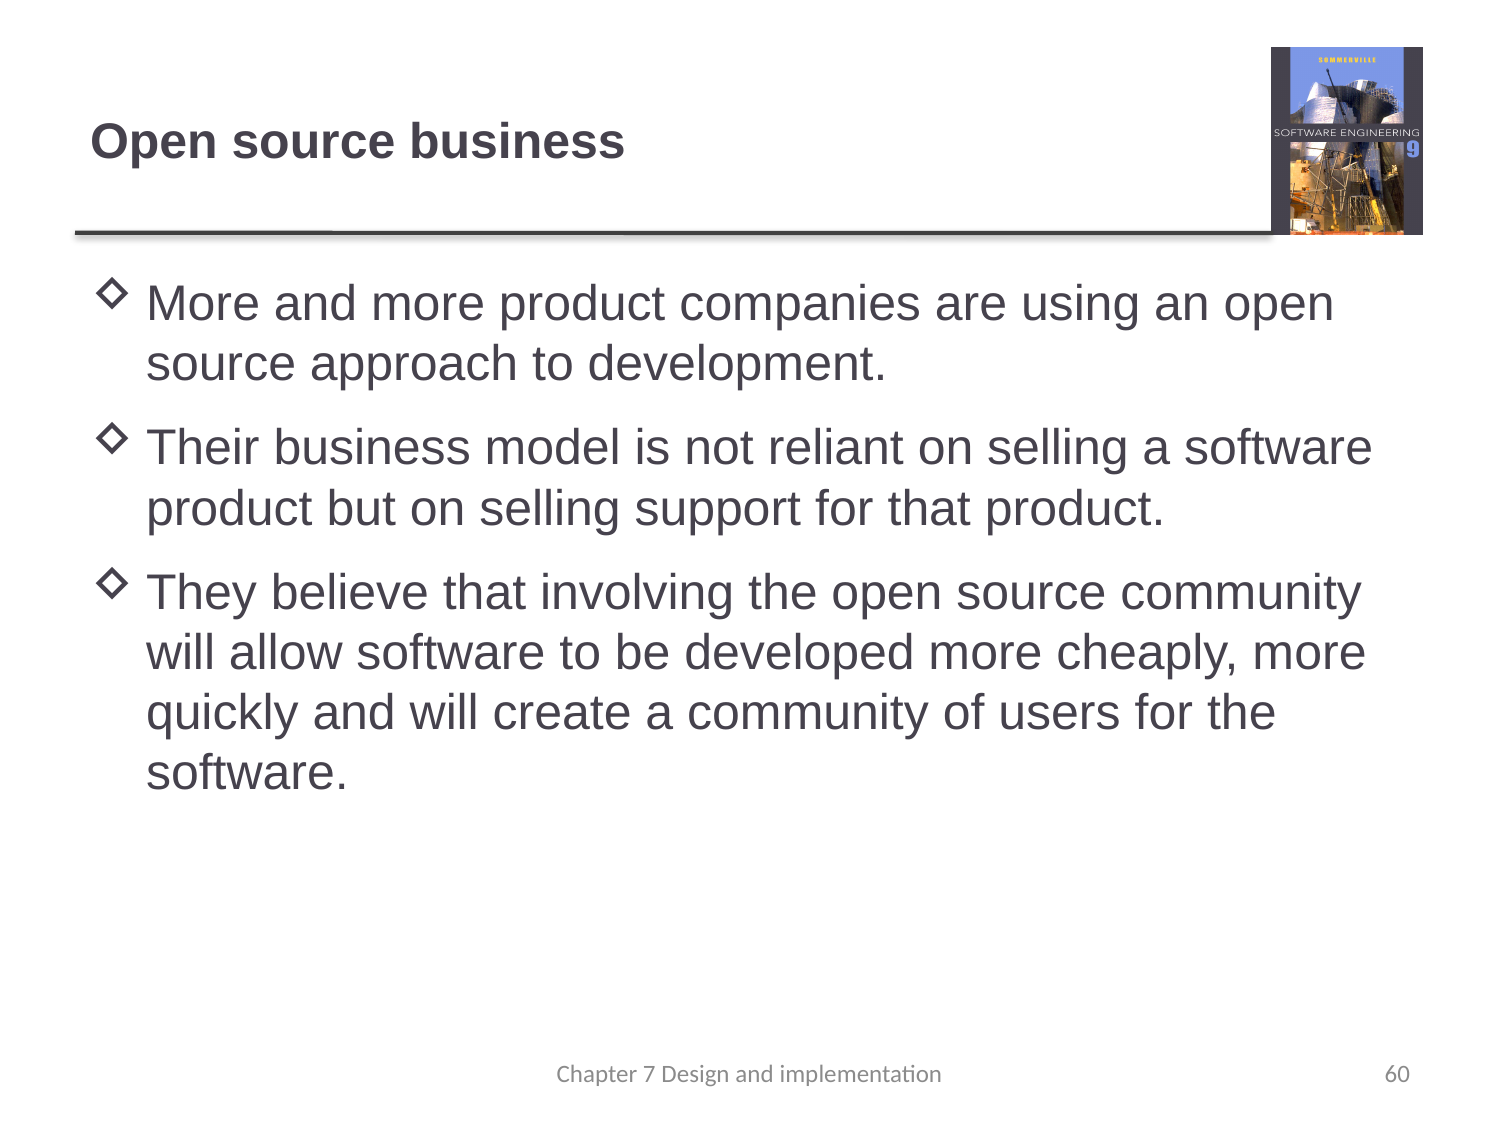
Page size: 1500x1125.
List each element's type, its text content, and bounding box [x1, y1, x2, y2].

footer Chapter 7 Design and implementation [512, 1042, 988, 1103]
picture [1272, 47, 1423, 235]
title Open source business [74, 44, 1272, 233]
list More and more product companies are using an open source approach to development. Their business model is not reliant on selling a software product but on selling support for that product. They believe that involving the open source community will allow software to be developed more cheaply, more quickly and will create a community of users for the software. [75, 262, 1425, 1005]
slide_number 60 [1074, 1042, 1425, 1103]
